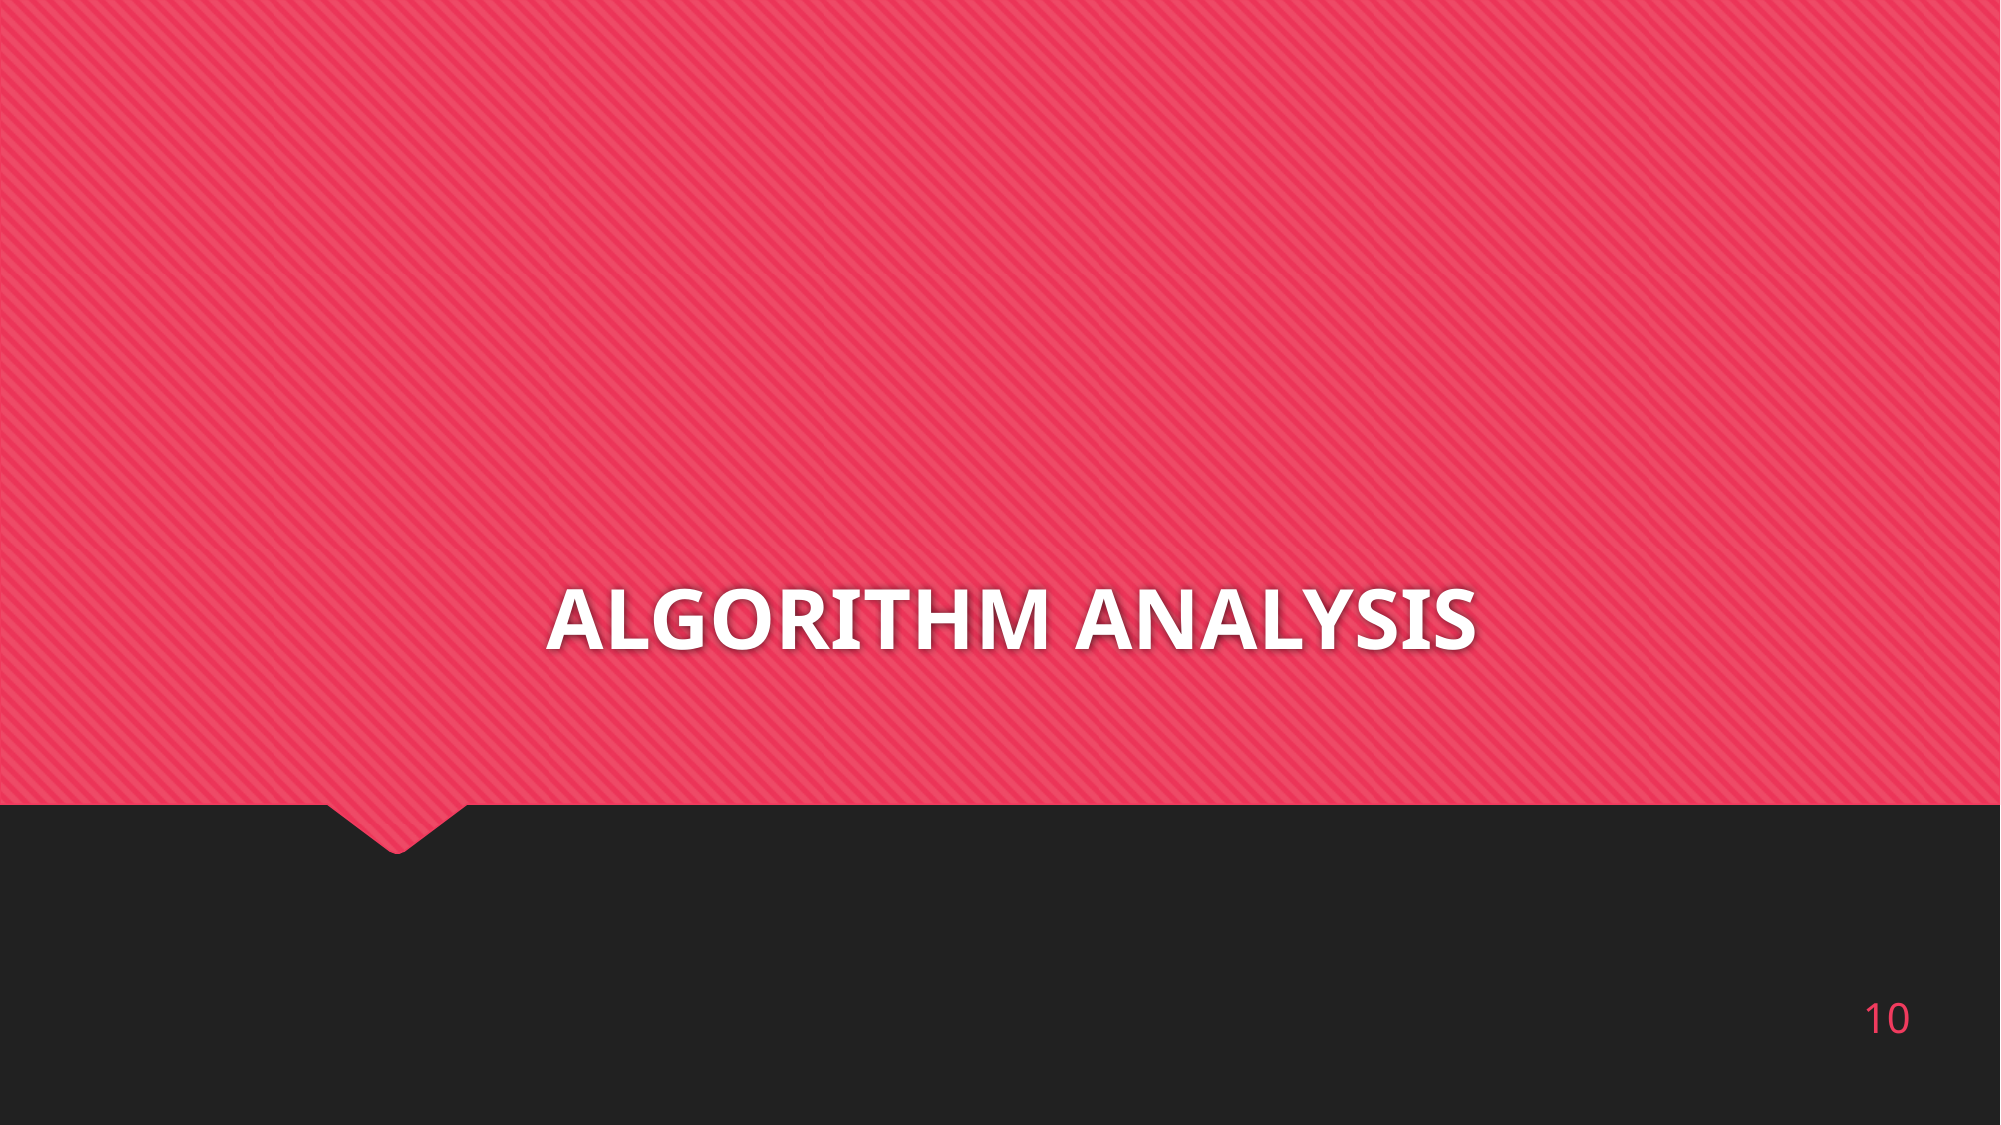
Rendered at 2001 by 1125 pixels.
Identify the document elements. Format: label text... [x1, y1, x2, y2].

slide_number 10 [1751, 970, 1926, 1051]
title ALGORITHM ANALYSIS [57, 448, 1969, 674]
